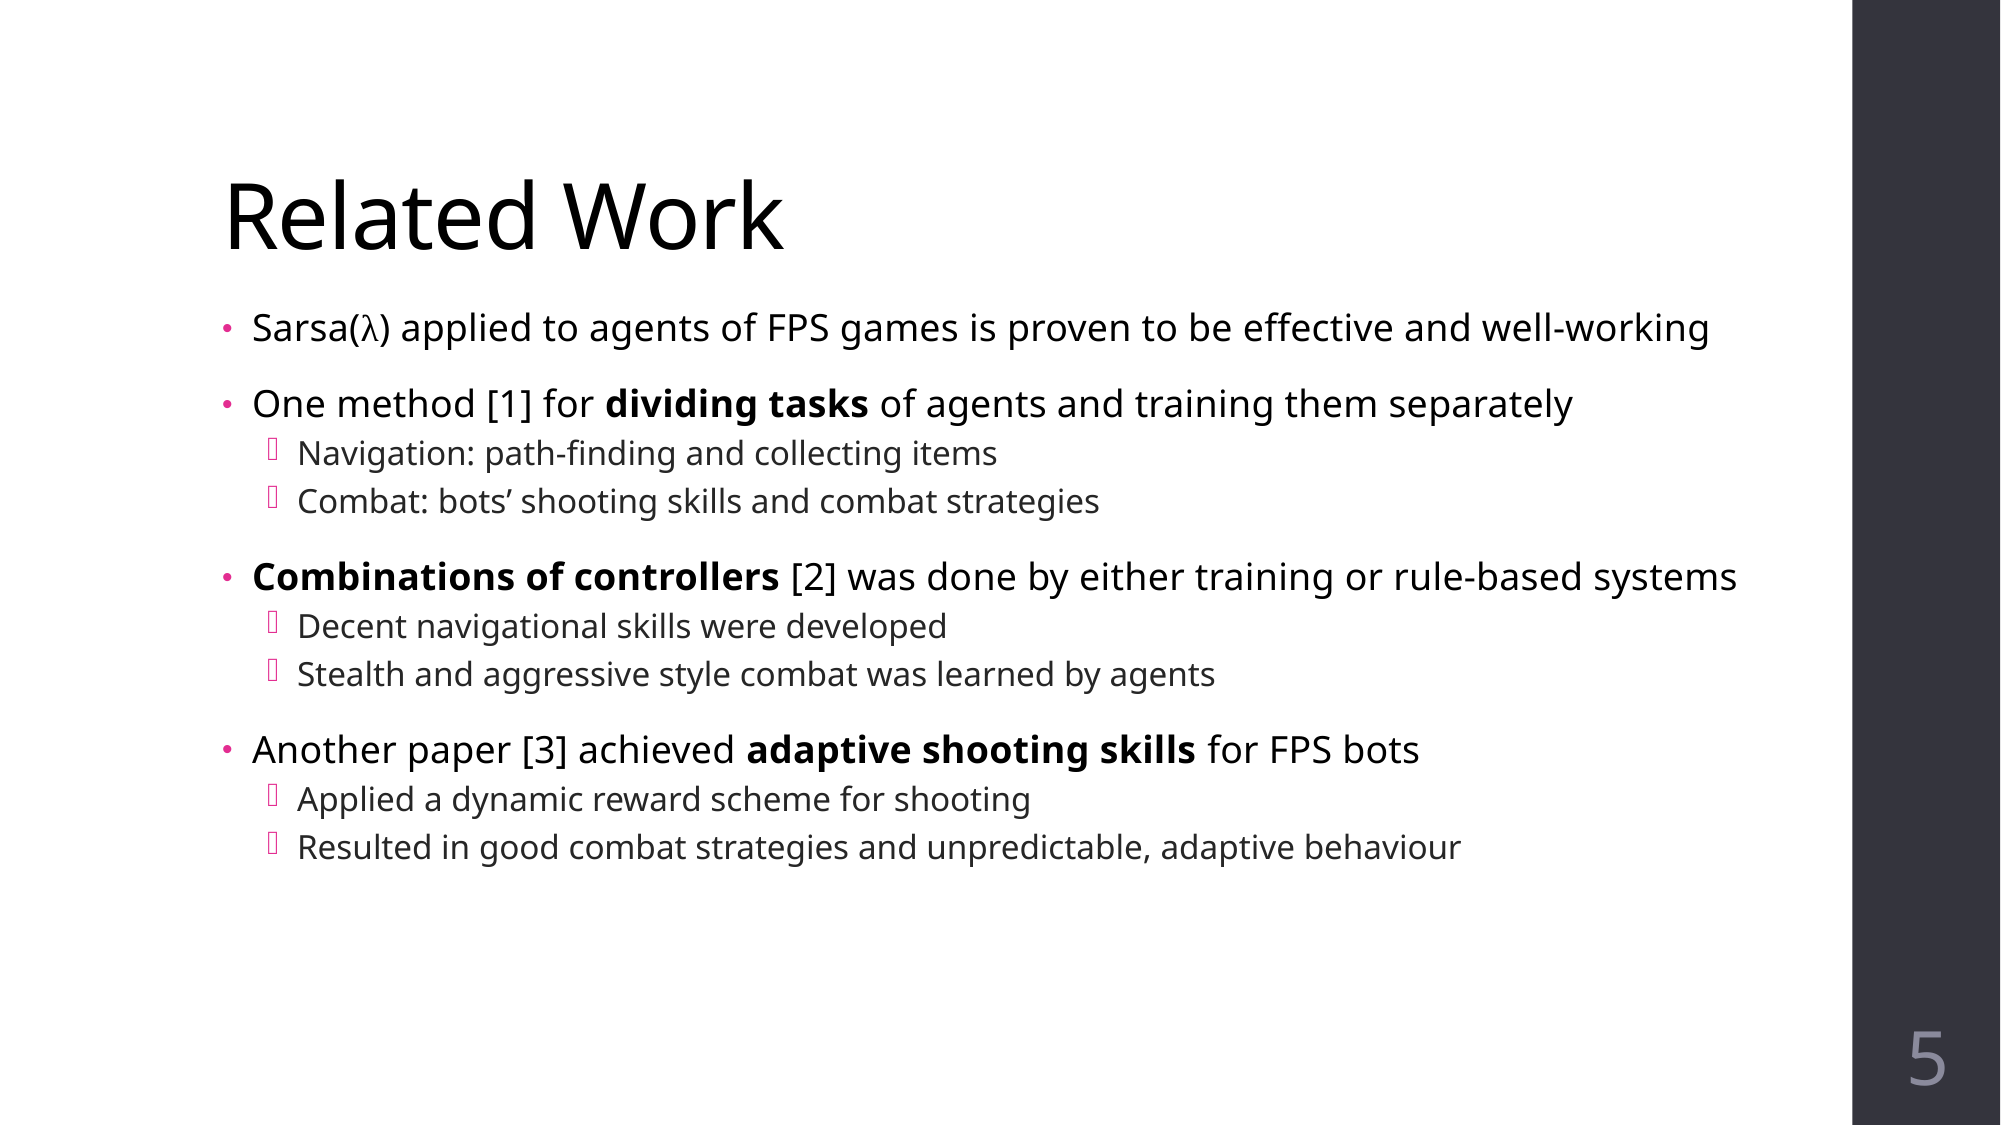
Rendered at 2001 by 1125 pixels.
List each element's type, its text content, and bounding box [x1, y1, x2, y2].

slide_number 5 [1852, 1012, 2000, 1110]
list Sarsa(λ) applied to agents of FPS games is proven to be effective and well-working One method [1] for dividing tasks of agents and training them separately Navigation: path-finding and collecting items Combat: bots’ shooting skills and combat strategies Combinations of controllers [2] was done by either training or rule-based systems Decent navigational skills were developed Stealth and aggressive style combat was learned by agents Another paper [3] achieved adaptive shooting skills for FPS bots Applied a dynamic reward scheme for shooting Resulted in good combat strategies and unpredictable, adaptive behaviour [206, 299, 1771, 1091]
title Related Work [206, 60, 1797, 278]
